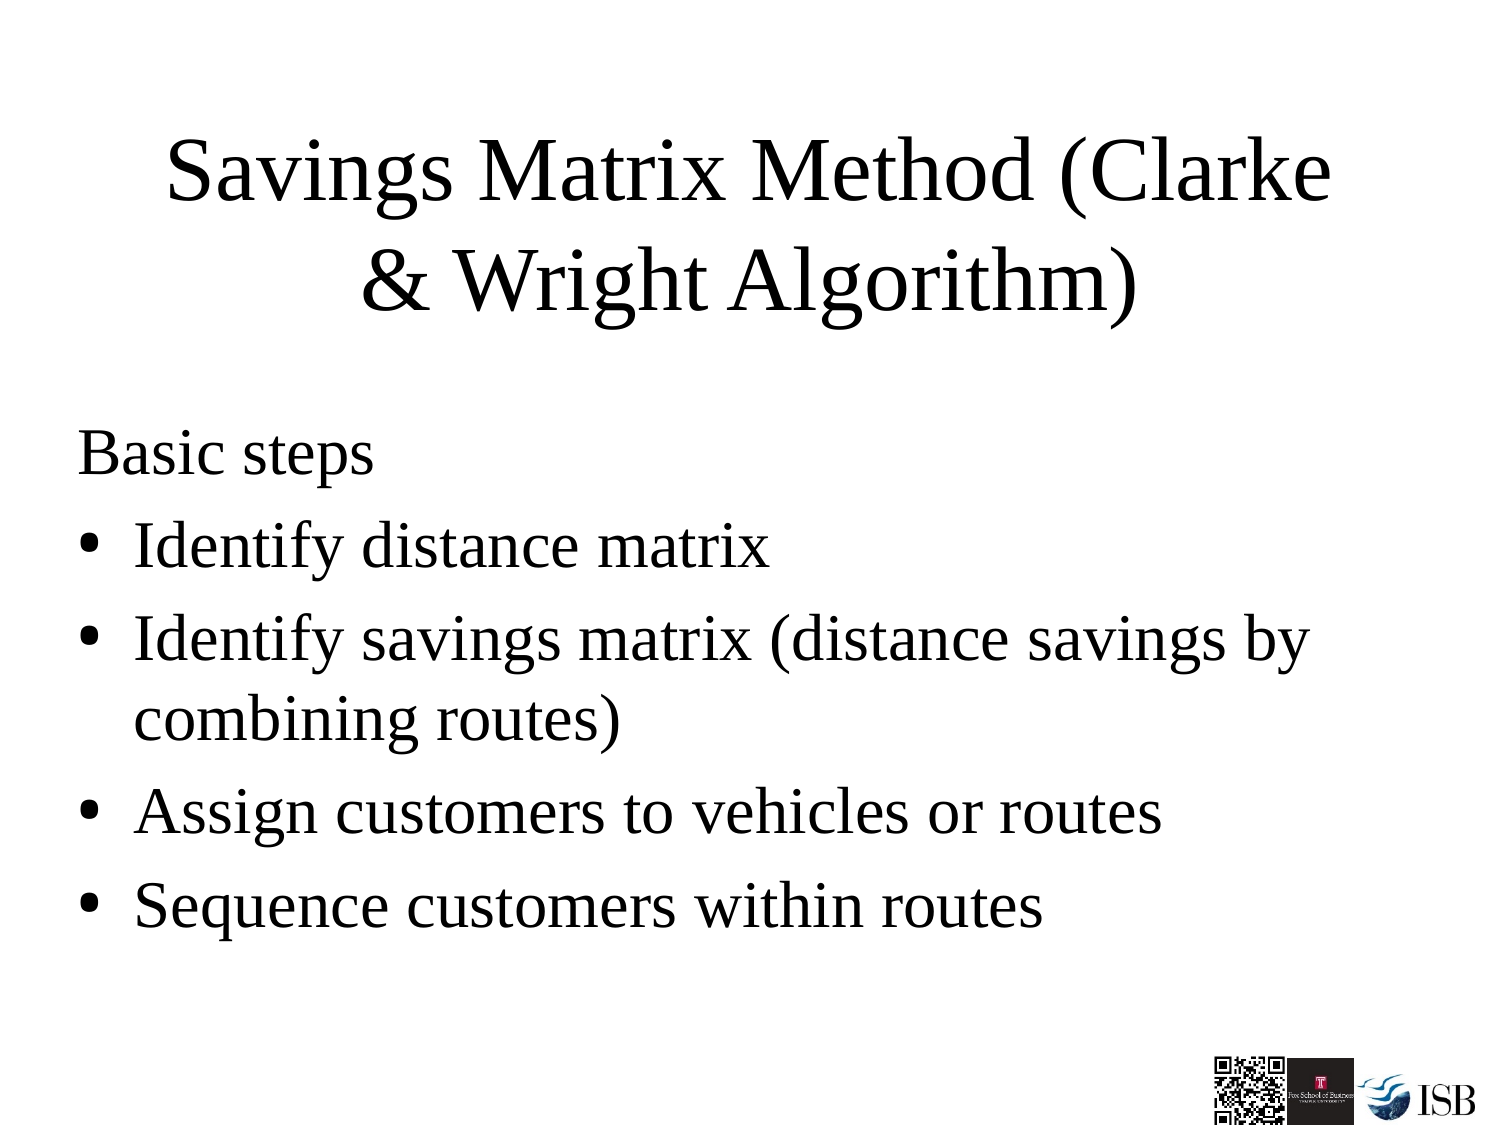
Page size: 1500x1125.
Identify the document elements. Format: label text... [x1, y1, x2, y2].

list Basic steps Identify distance matrix Identify savings matrix (distance savings by combining routes) Assign customers to vehicles or routes Sequence customers within routes [62, 399, 1338, 1075]
picture [1212, 1058, 1475, 1125]
title Savings Matrix Method (Clarke & Wright Algorithm) [112, 125, 1388, 313]
